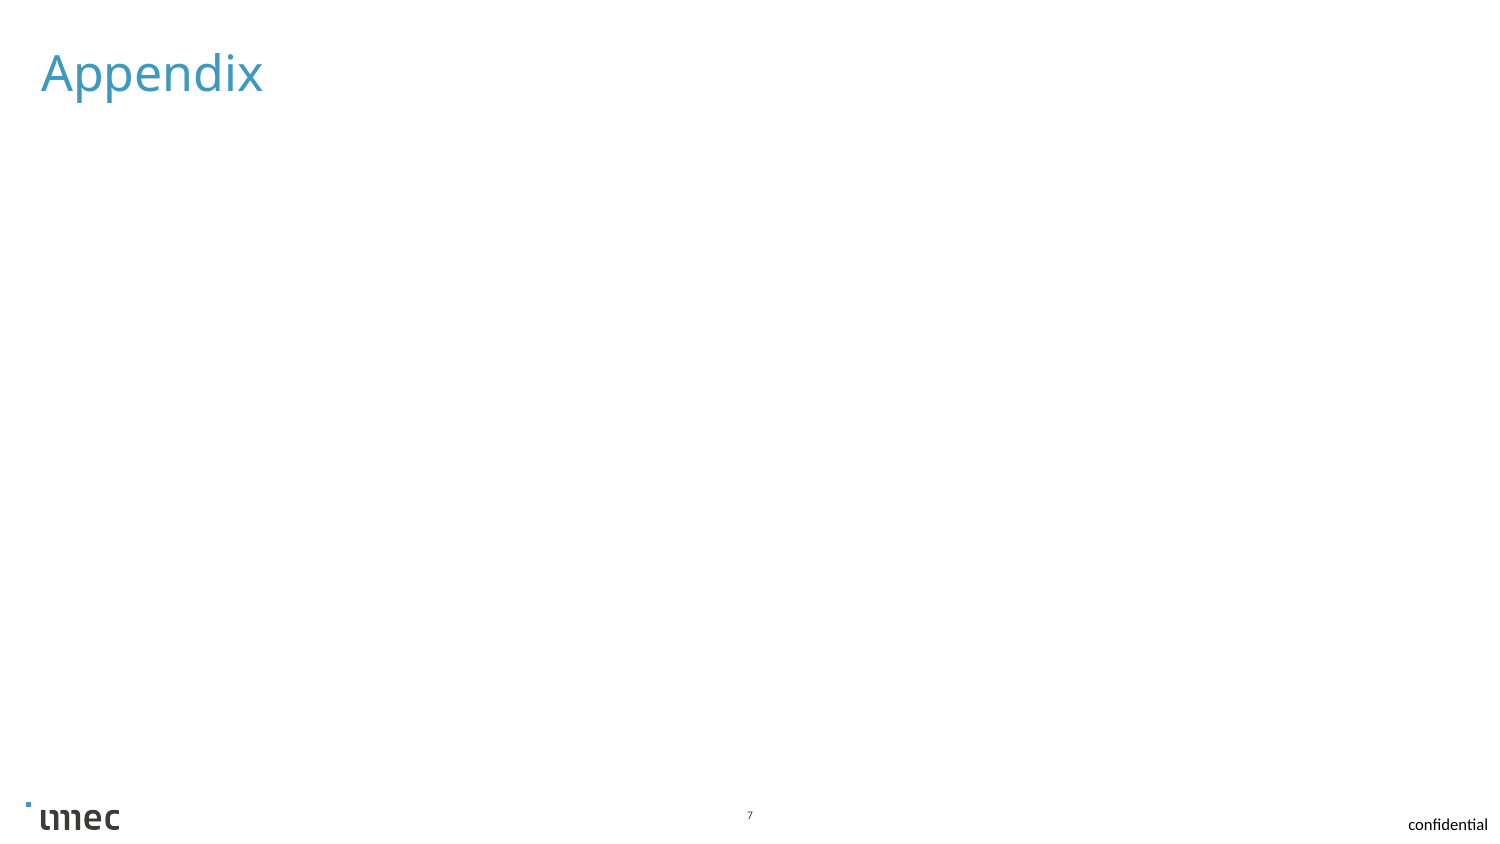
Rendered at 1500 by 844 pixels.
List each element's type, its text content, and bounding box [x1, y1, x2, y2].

picture [26, 802, 119, 830]
title Appendix [26, 33, 1463, 110]
slide_number 7 [679, 802, 821, 831]
